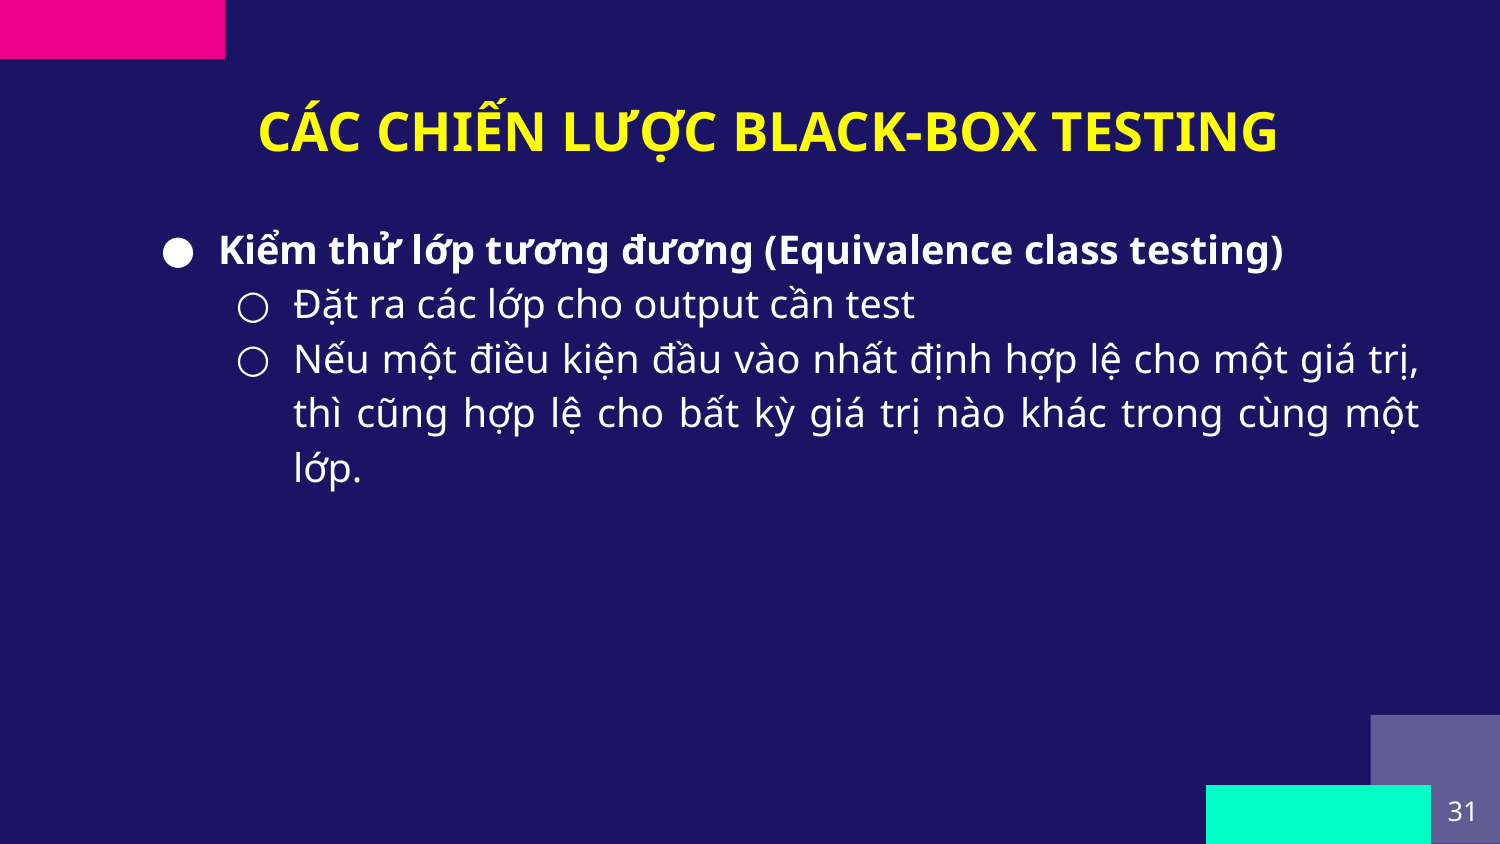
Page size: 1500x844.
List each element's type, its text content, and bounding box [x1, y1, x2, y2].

title Kiểm thử lớp tương đương (Equivalence class testing) Đặt ra các lớp cho output cần test Nếu một điều kiện đầu vào nhất định hợp lệ cho một giá trị, thì cũng hợp lệ cho bất kỳ giá trị nào khác trong cùng một lớp. [128, 202, 1436, 656]
title CÁC CHIẾN LƯỢC BLACK-BOX TESTING [128, 72, 1410, 162]
slide_number ‹#› [1403, 779, 1494, 844]
